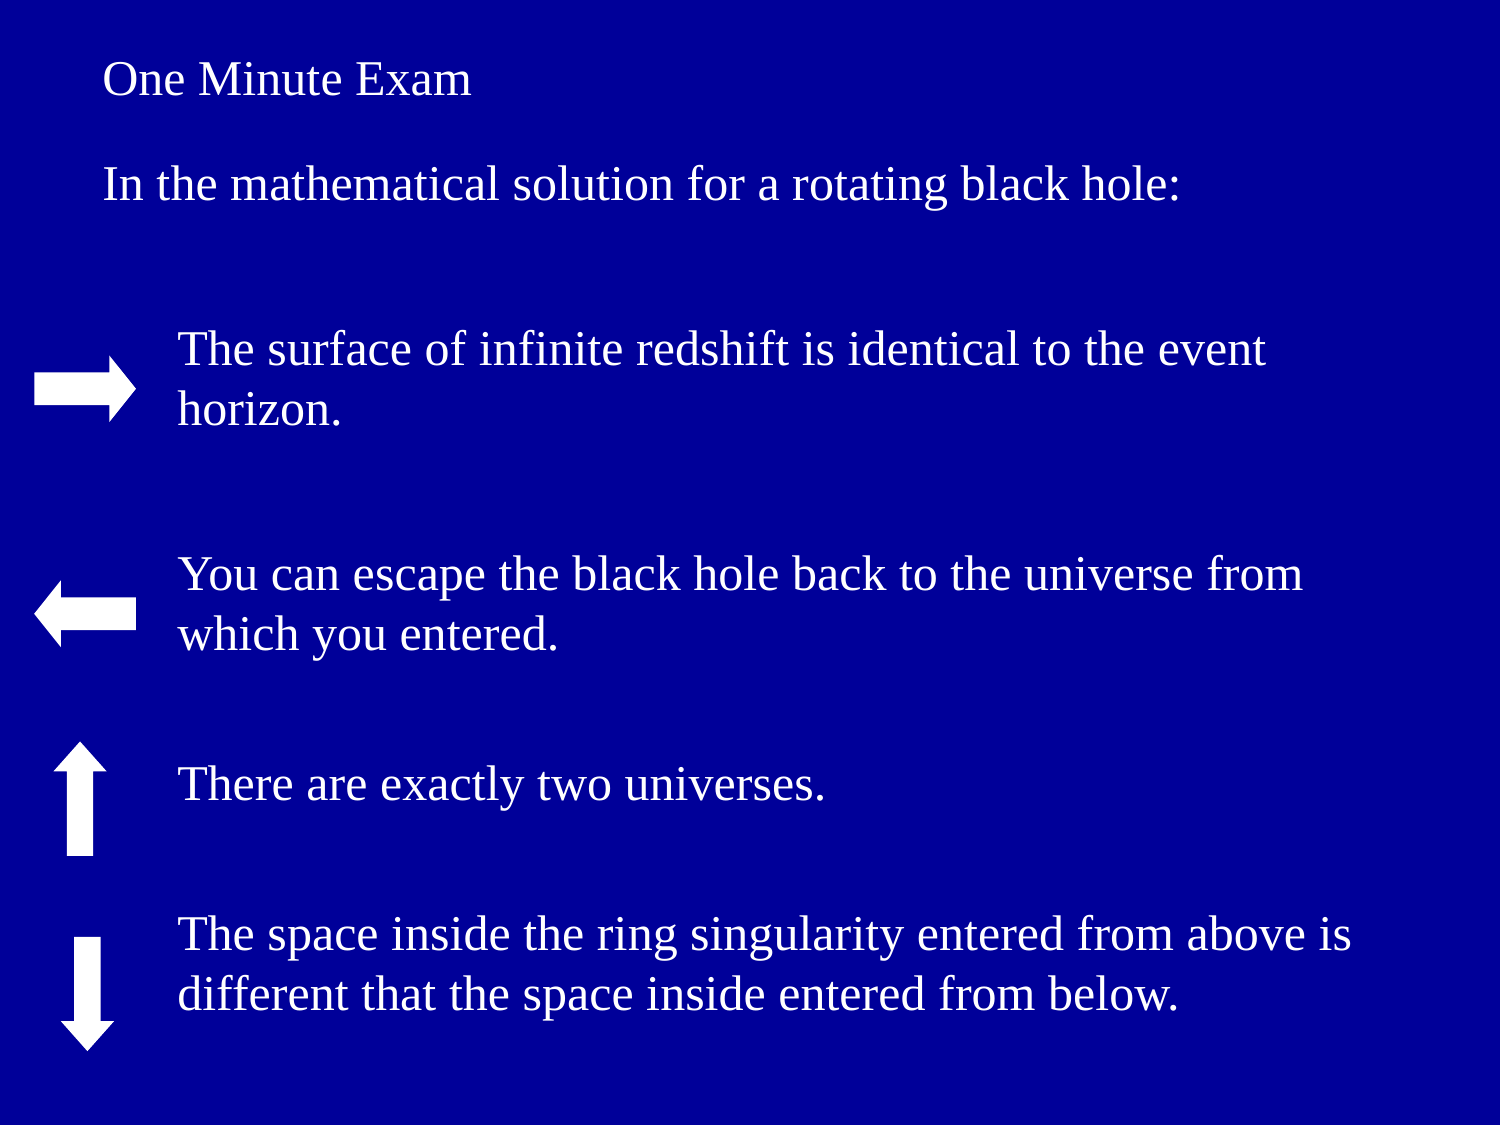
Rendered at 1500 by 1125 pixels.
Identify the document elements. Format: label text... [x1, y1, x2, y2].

text_box [62, 937, 87, 1050]
text_box [55, 742, 87, 856]
text_box [35, 373, 87, 405]
text_box One Minute Exam In the mathematical solution for a rotating black hole: The surface of infinite redshift is identical to the event horizon. You can escape the black hole back to the universe from which you entered. There are exactly two universes. The space inside the ring singularity entered from above is different that the space inside entered from below. [87, 37, 1438, 1058]
text_box [35, 582, 87, 645]
